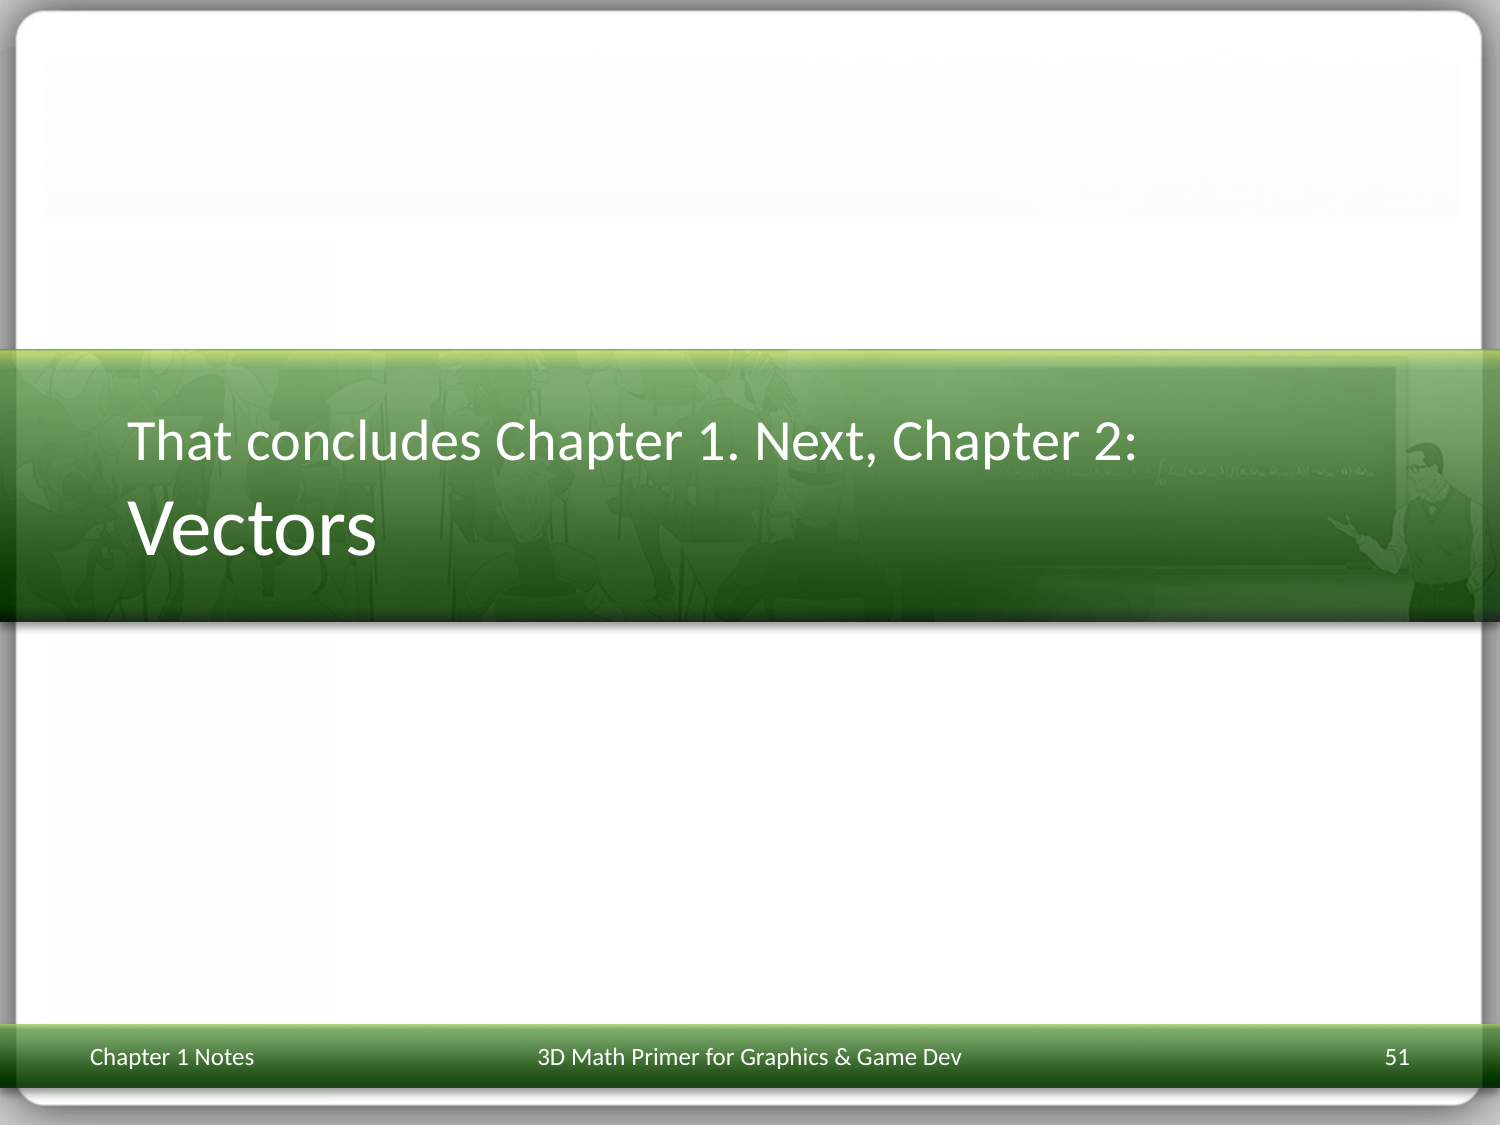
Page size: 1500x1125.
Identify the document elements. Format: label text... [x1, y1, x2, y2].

slide_number 51 [1074, 1025, 1425, 1085]
slide_number Chapter 1 Notes [75, 1025, 425, 1085]
picture [0, 0, 1500, 1125]
footer 3D Math Primer for Graphics & Game Dev [512, 1025, 988, 1085]
title That concludes Chapter 1. Next, Chapter 2: Vectors [112, 349, 1388, 625]
